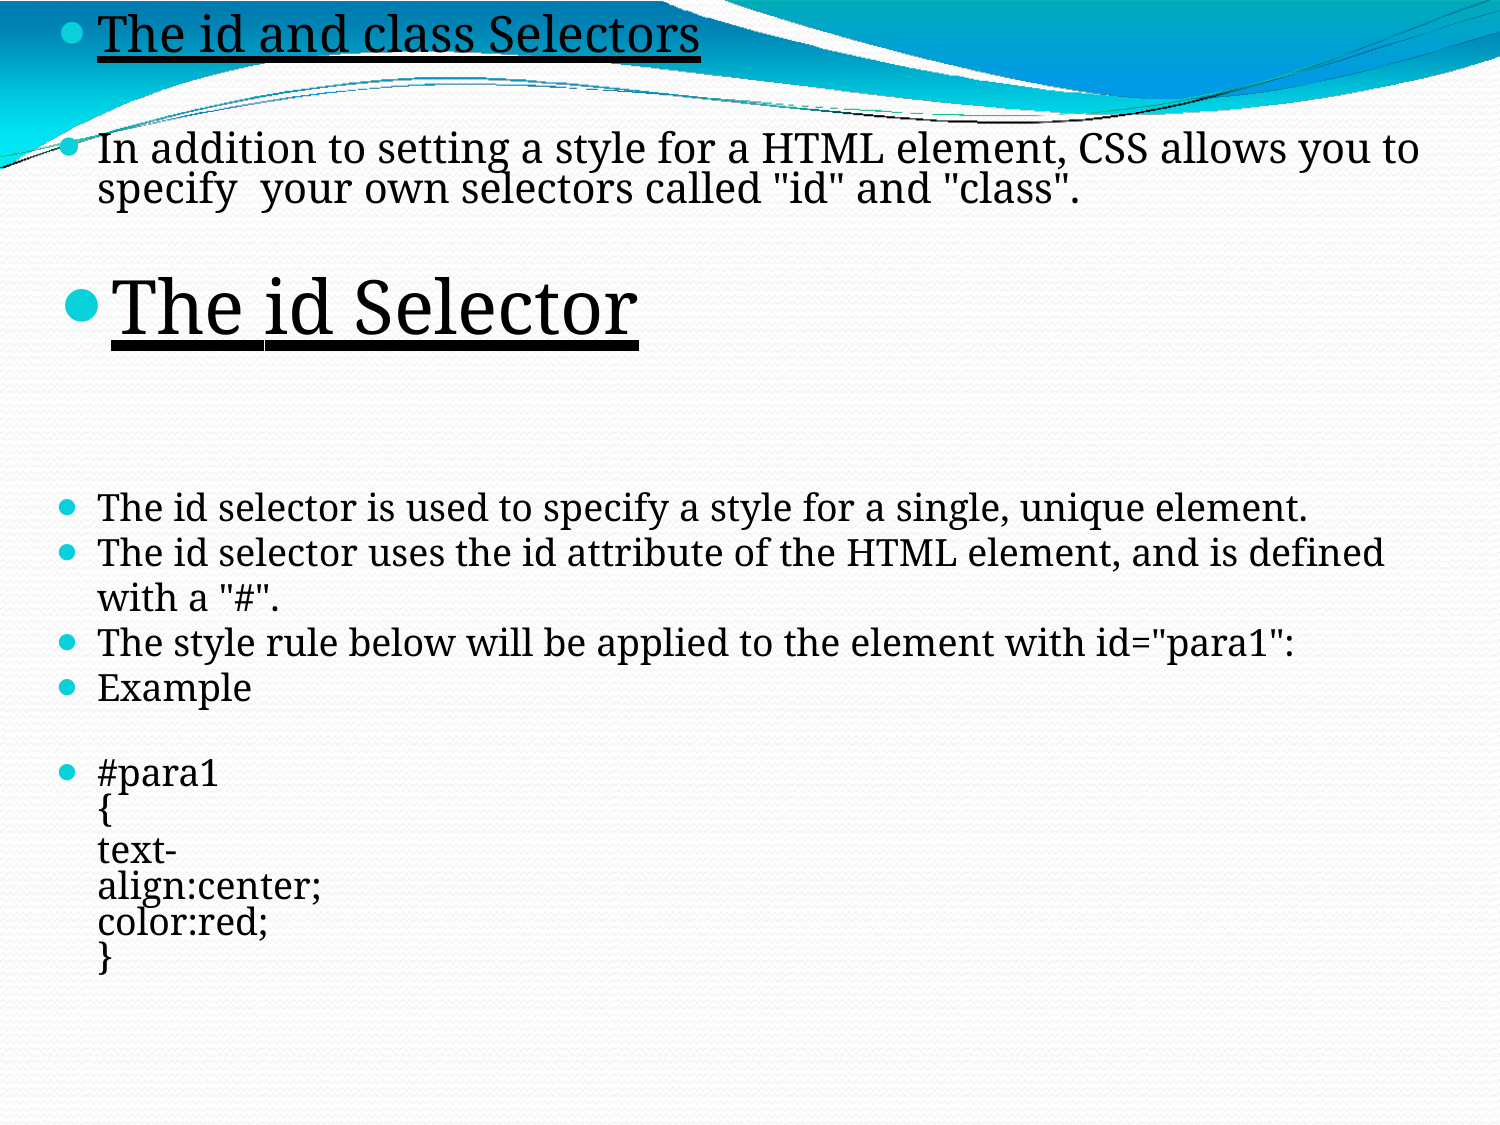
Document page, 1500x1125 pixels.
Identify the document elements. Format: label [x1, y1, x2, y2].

text_box [0, 0, 1500, 1125]
